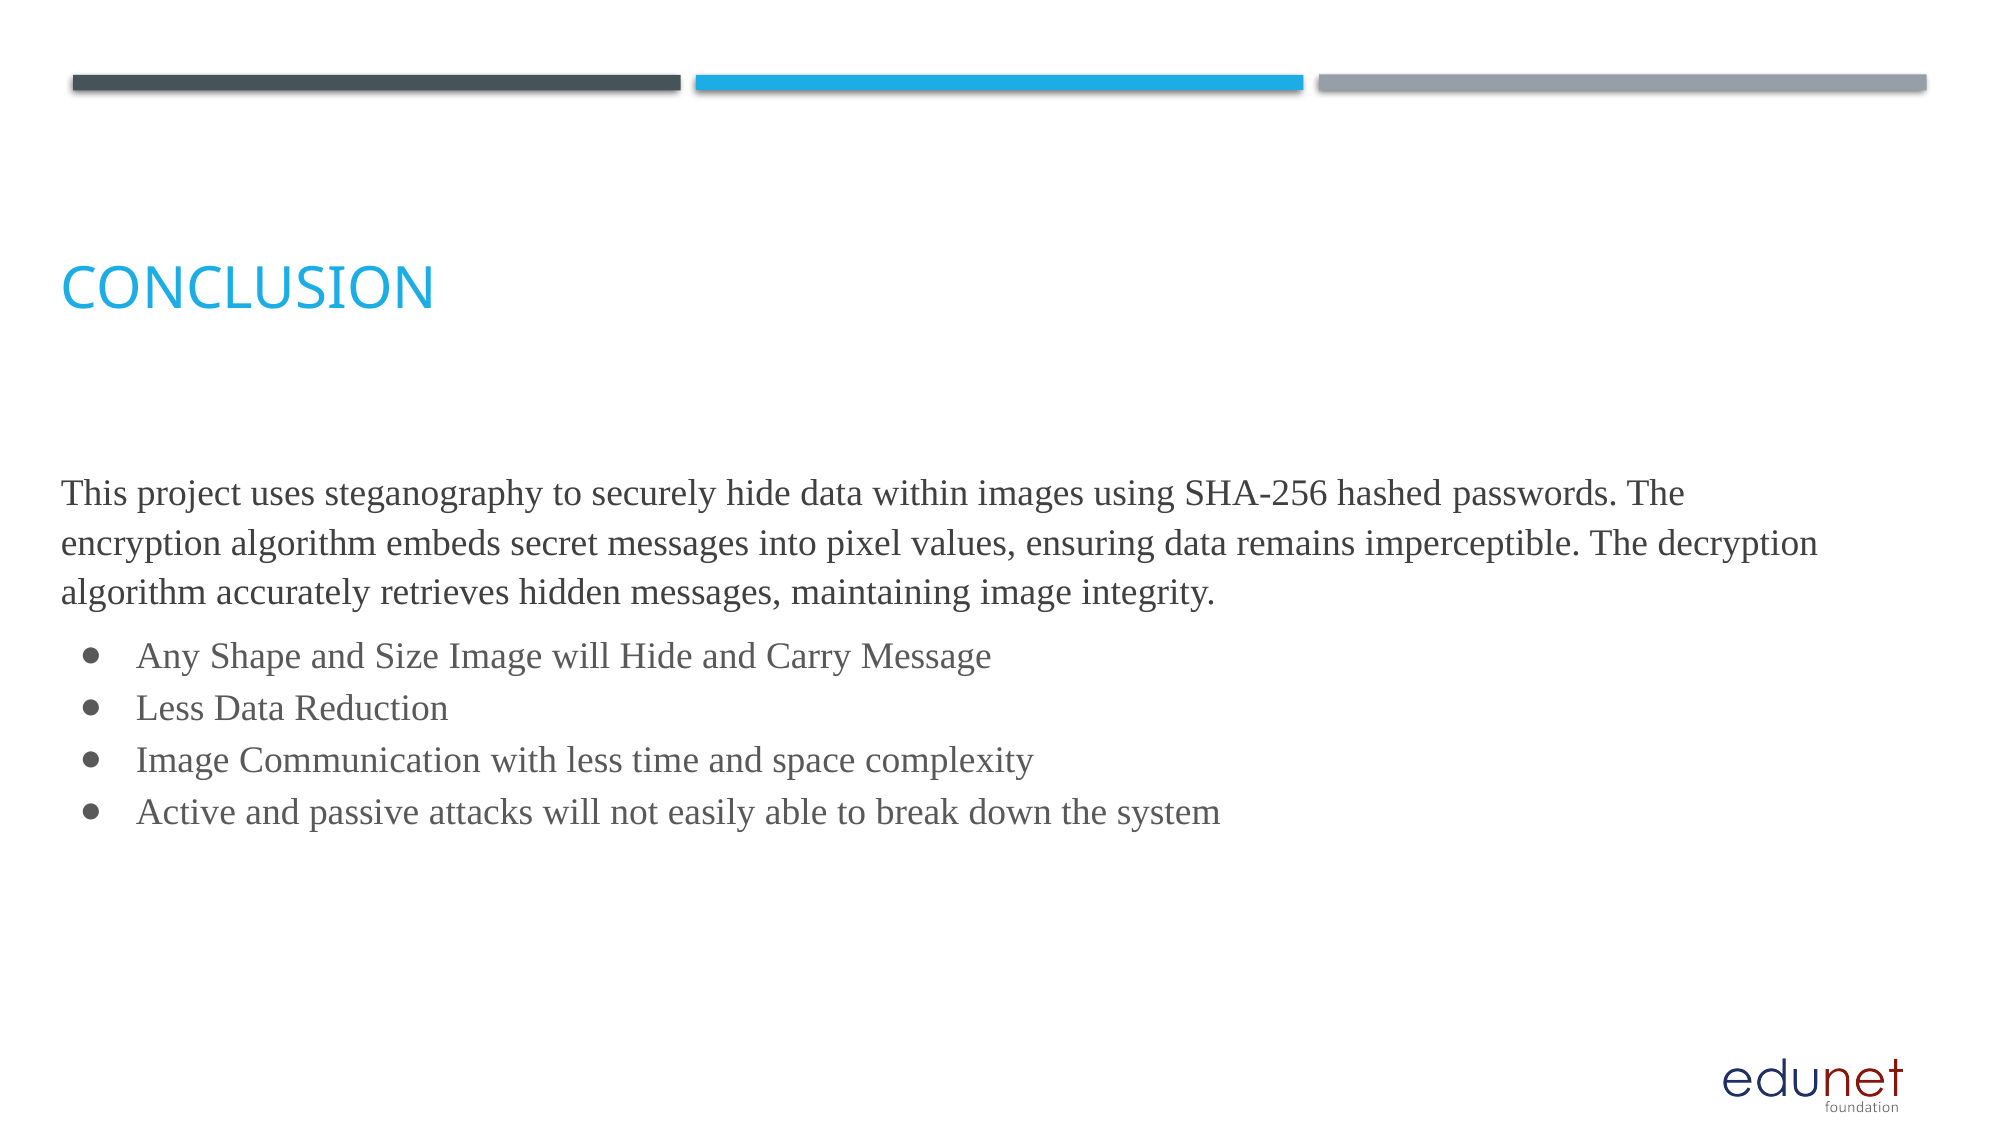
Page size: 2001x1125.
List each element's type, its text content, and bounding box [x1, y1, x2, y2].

picture [1719, 1056, 1905, 1116]
list This project uses steganography to securely hide data within images using SHA-256 hashed passwords. The encryption algorithm embeds secret messages into pixel values, ensuring data remains imperceptible. The decryption algorithm accurately retrieves hidden messages, maintaining image integrity. Any Shape and Size Image will Hide and Carry Message Less Data Reduction Image Communication with less time and space complexity Active and passive attacks will not easily able to break down the system [45, 456, 1853, 1044]
title Conclusion [45, 208, 1751, 328]
